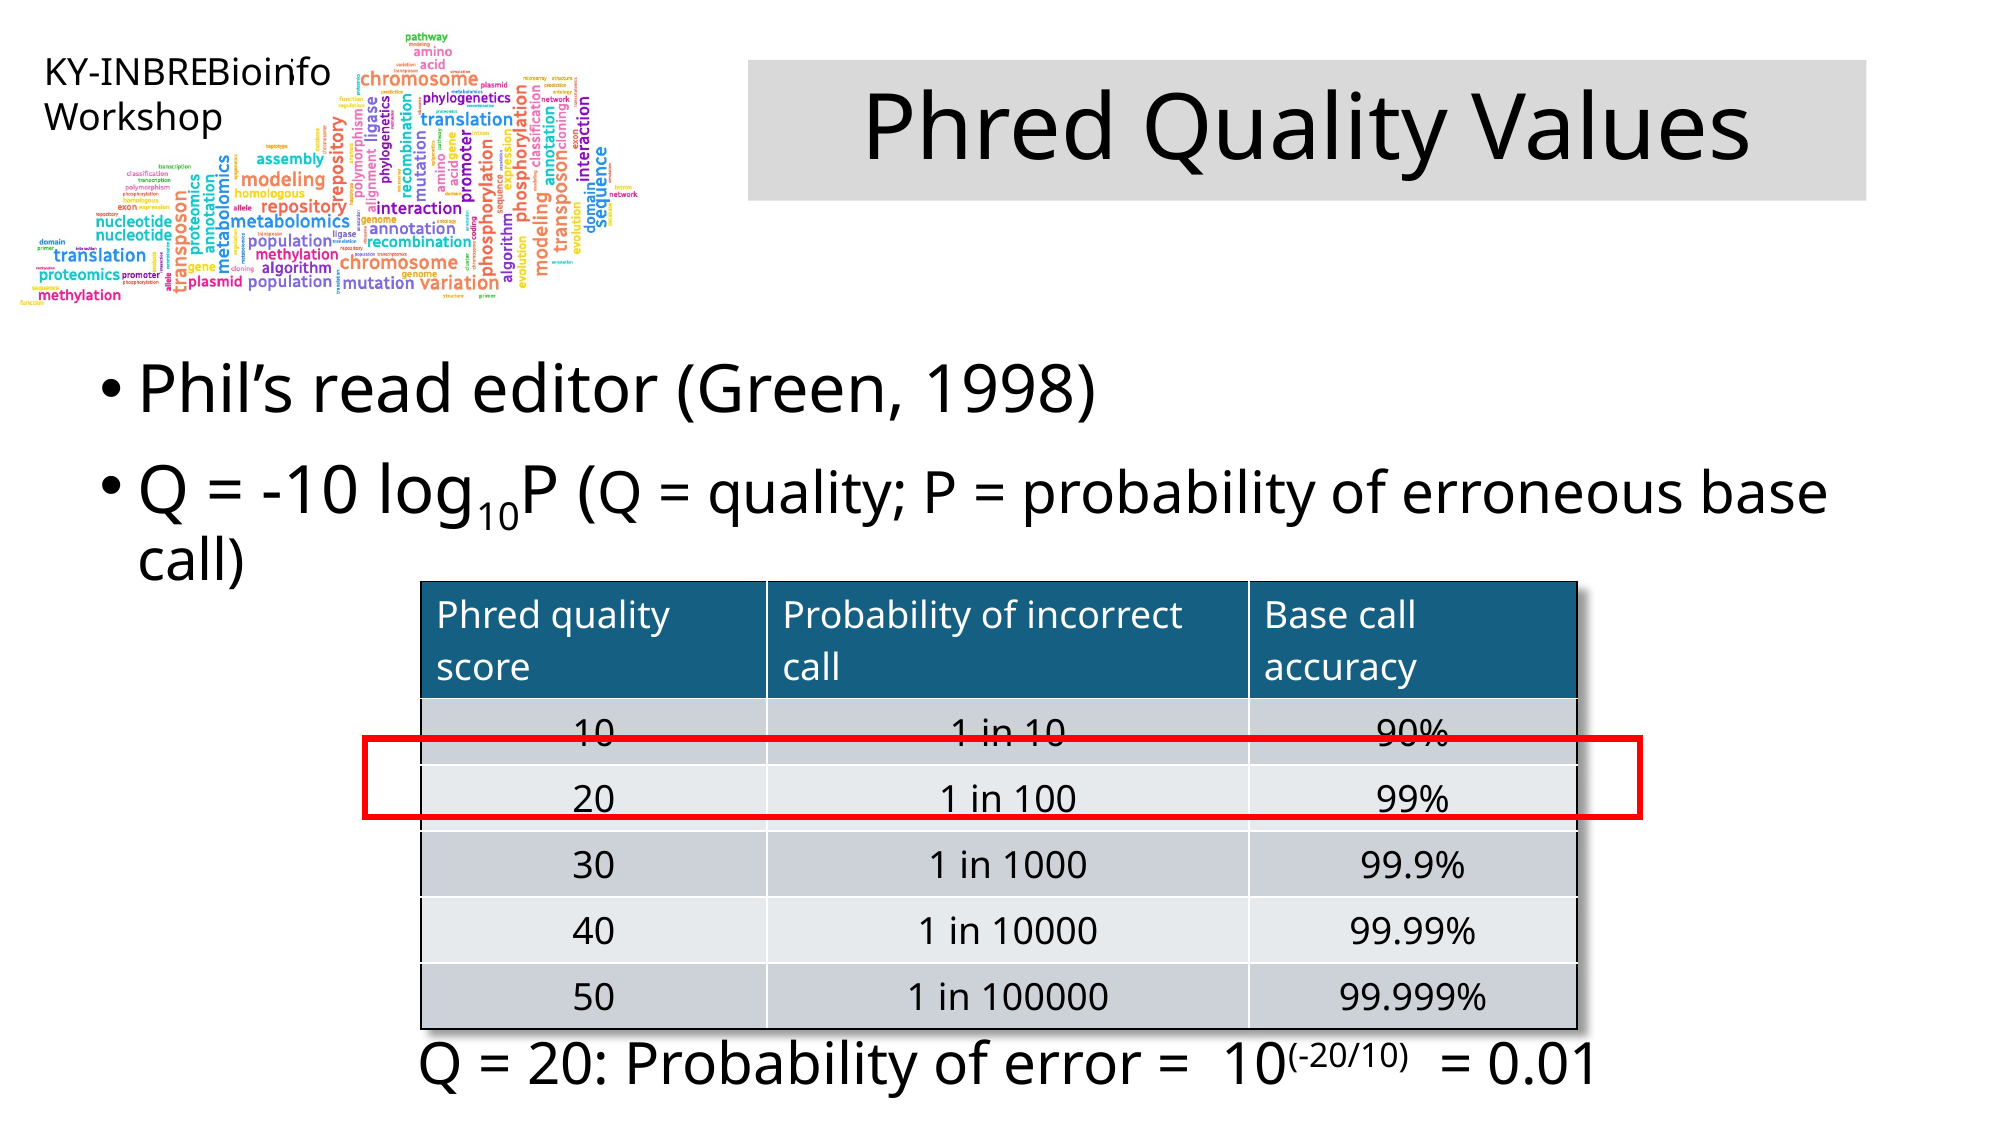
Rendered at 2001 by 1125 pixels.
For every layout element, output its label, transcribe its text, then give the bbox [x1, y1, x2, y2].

table_cell 90% [1250, 699, 1576, 737]
picture [9, 24, 643, 311]
table_header Phred quality score [422, 582, 766, 698]
title Phred Quality Values [748, 59, 1867, 201]
table_header Probability of incorrect call [768, 582, 1248, 698]
table_cell 99% [1250, 819, 1576, 830]
list Phil’s read editor (Green, 1998) Q = -10 log10P (Q = quality; P = probability of erroneous base call) [84, 347, 1867, 1062]
table_cell 1 in 100 [768, 819, 1248, 830]
text_box Q = 20: Probability of error = 10(-20/10) = 0.01 [403, 1018, 1728, 1104]
table_cell 1 in 1000 [768, 832, 1248, 896]
text_box [363, 737, 1641, 819]
table_cell 40 [422, 898, 766, 962]
table_cell 20 [422, 819, 766, 830]
table_cell 1 in 10 [768, 699, 1248, 737]
table_cell 99.99% [1250, 898, 1576, 962]
table_cell 30 [422, 832, 766, 896]
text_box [190, 40, 391, 102]
table_cell 99.9% [1250, 832, 1576, 896]
table_cell 99.999% [1250, 964, 1576, 1018]
table_cell 1 in 100000 [768, 964, 1248, 1018]
table_cell 10 [422, 699, 766, 737]
table_cell 1 in 10000 [768, 898, 1248, 962]
table_header Base call accuracy [1250, 582, 1576, 698]
table_cell 50 [422, 964, 766, 1018]
